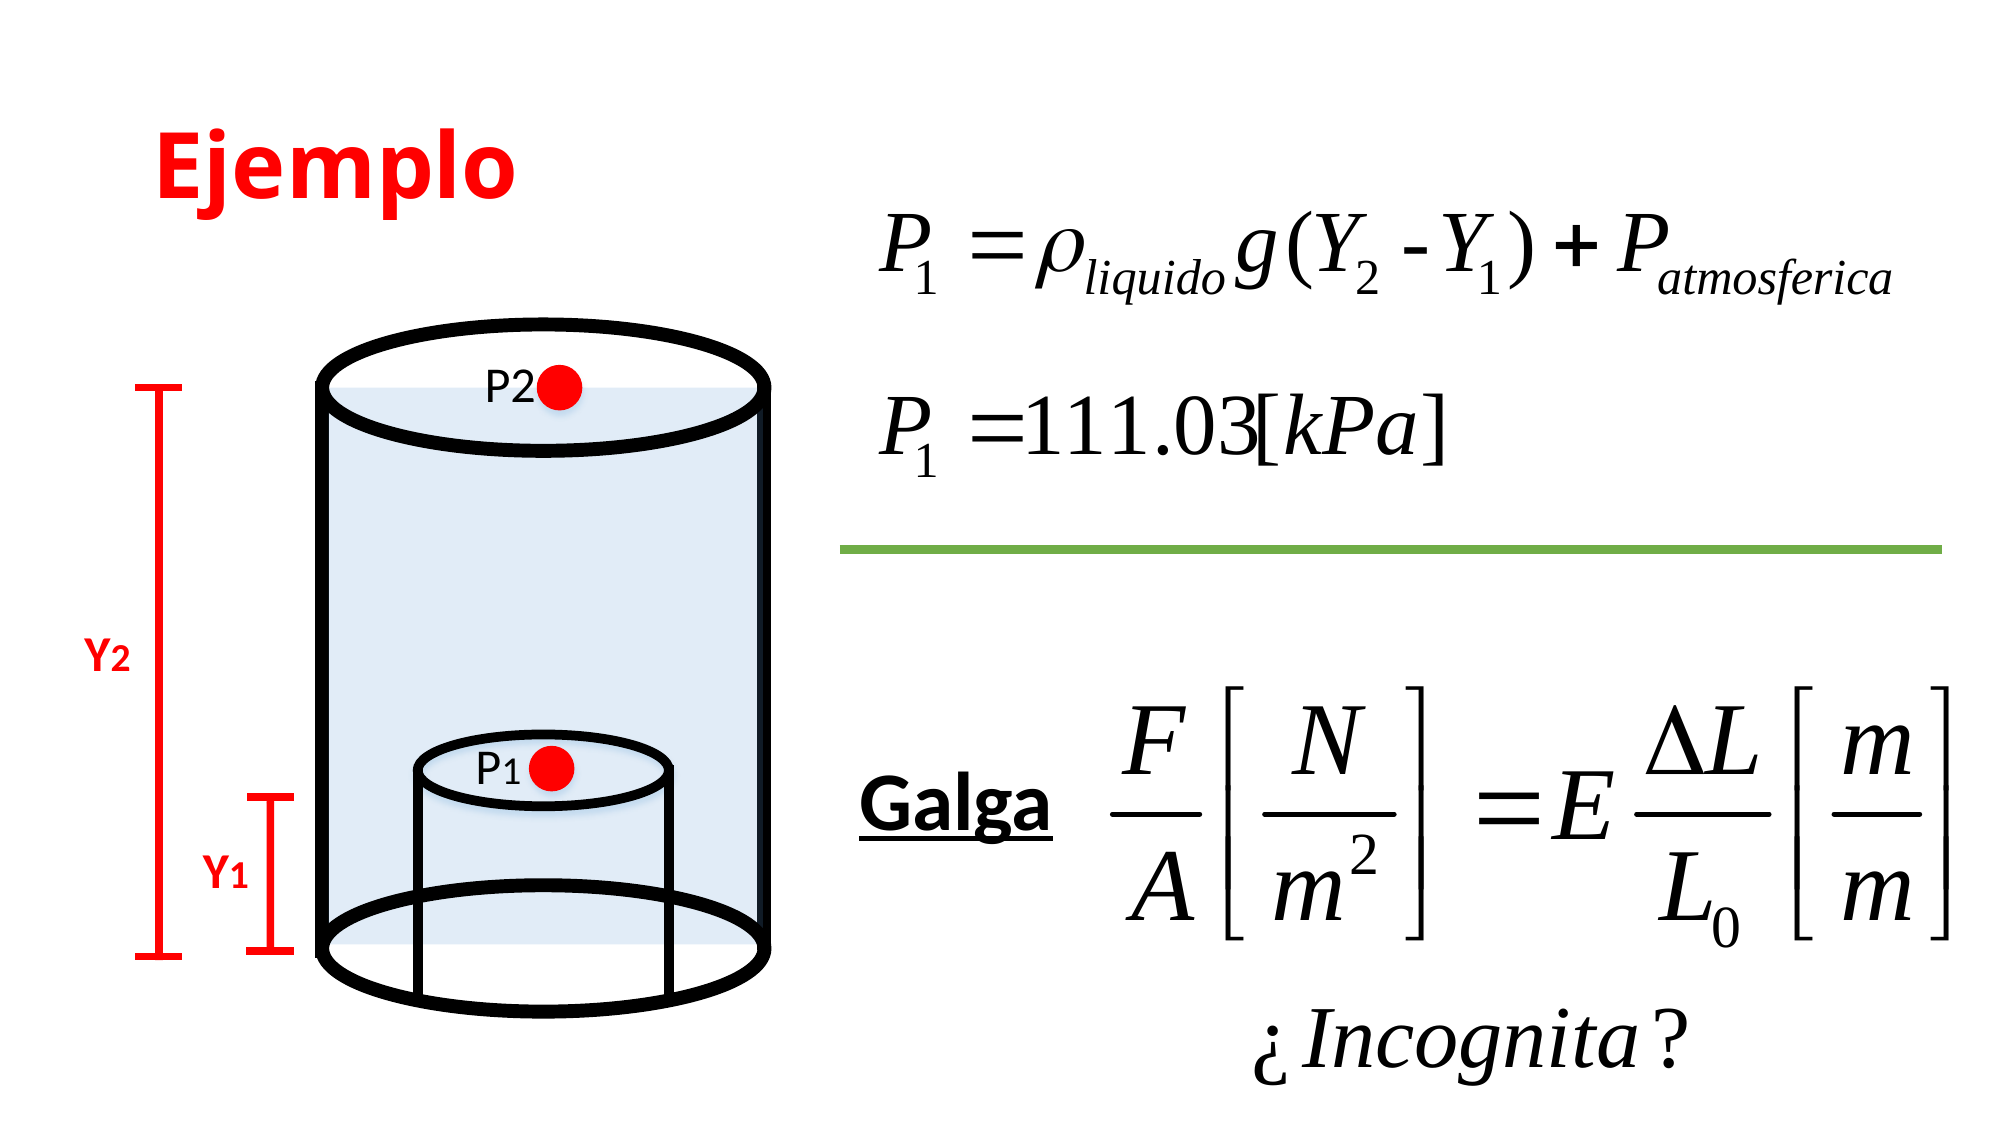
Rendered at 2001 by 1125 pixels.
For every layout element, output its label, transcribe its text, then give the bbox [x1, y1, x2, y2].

picture [56, 314, 774, 1019]
text_box Galga [844, 739, 1095, 855]
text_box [863, 184, 1915, 323]
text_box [1239, 986, 1703, 1105]
title Ejemplo [137, 59, 1863, 278]
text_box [1095, 667, 1991, 970]
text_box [863, 367, 1458, 499]
